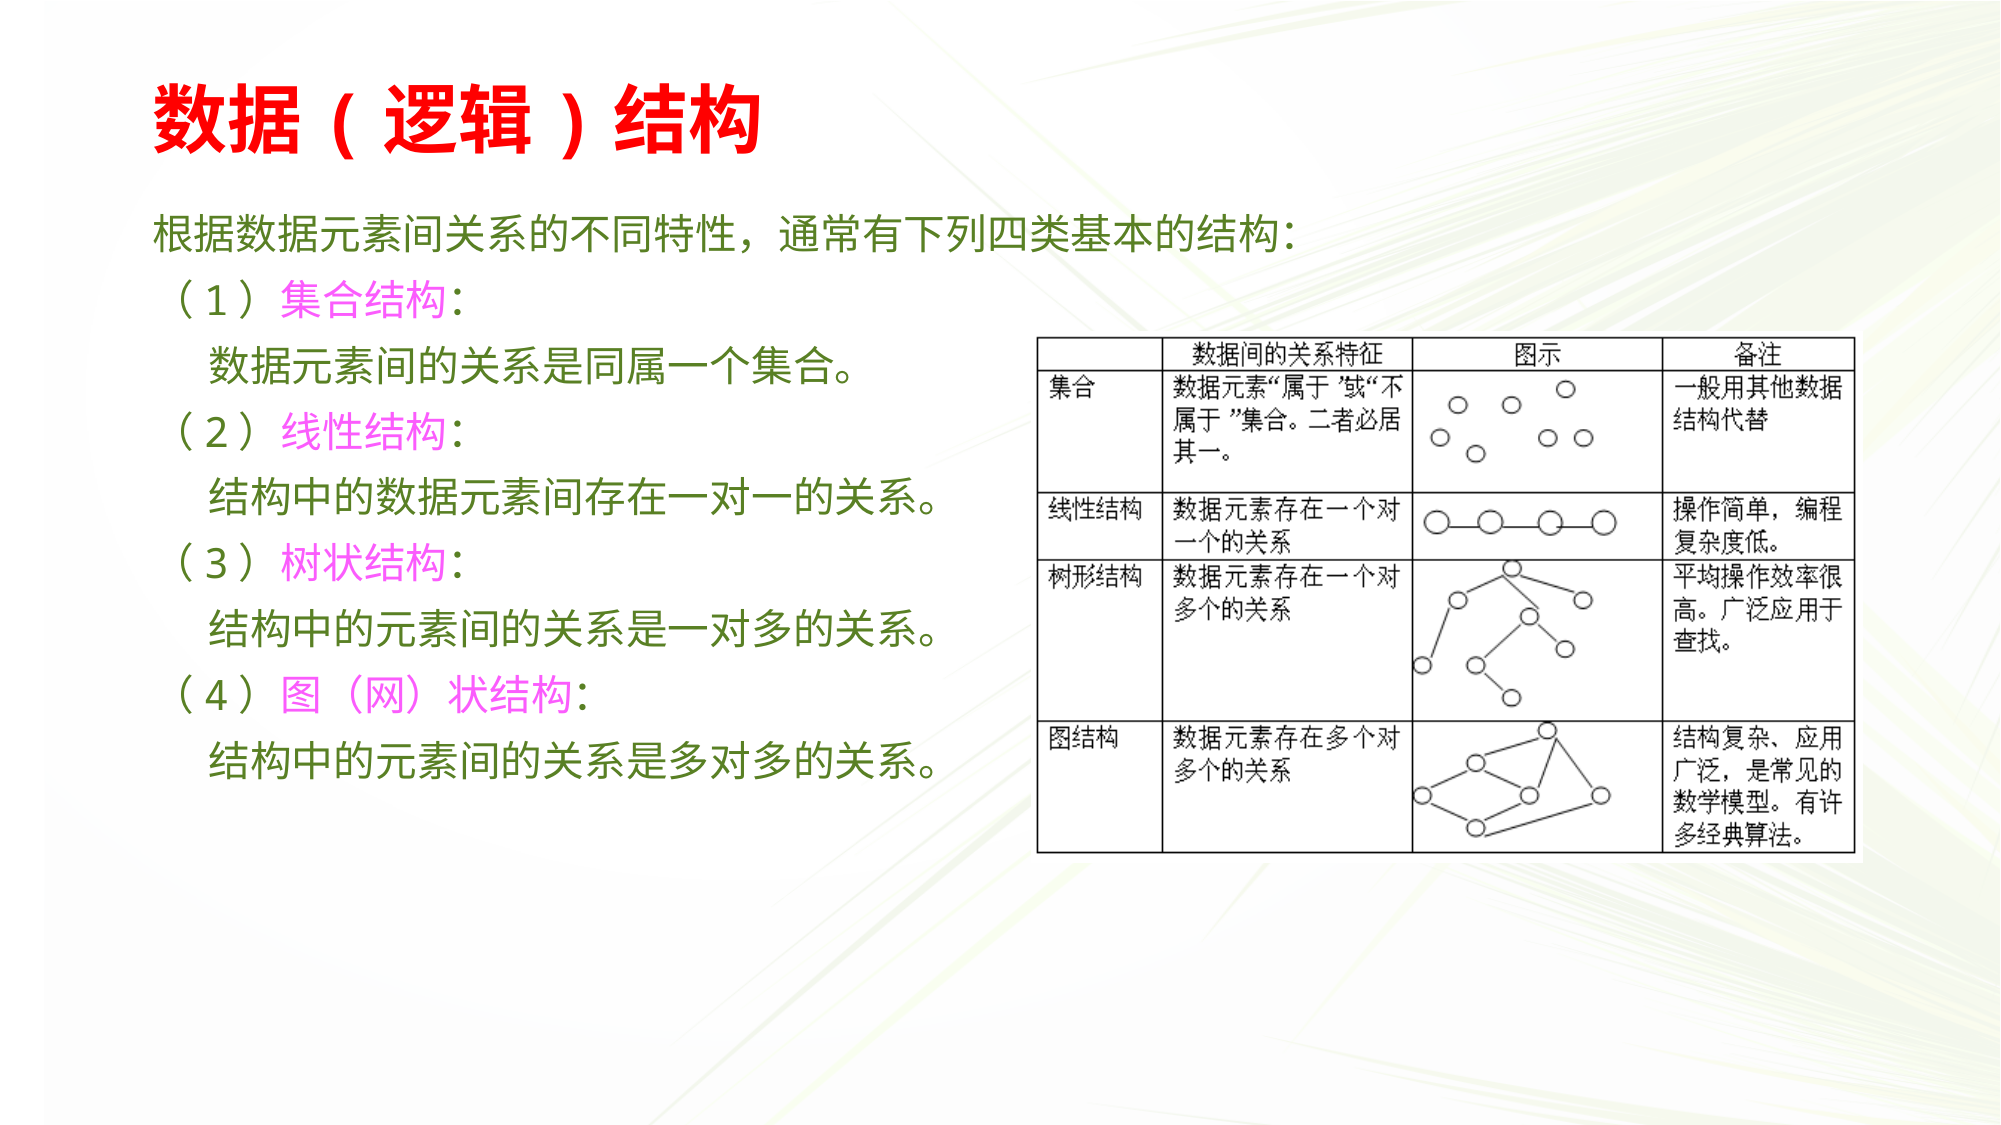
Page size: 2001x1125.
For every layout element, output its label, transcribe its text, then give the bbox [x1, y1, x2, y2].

picture [1031, 331, 1863, 863]
list 根据数据元素间关系的不同特性，通常有下列四类基本的结构： （1）集合结构： 数据元素间的关系是同属一个集合。 （2）线性结构： 结构中的数据元素间存在一对一的关系。 （3）树状结构： 结构中的元素间的关系是一对多的关系。 （4）图（网）状结构： 结构中的元素间的关系是多对多的关系。 [137, 206, 1863, 1018]
title 数据(逻辑)结构 [137, 59, 1863, 187]
